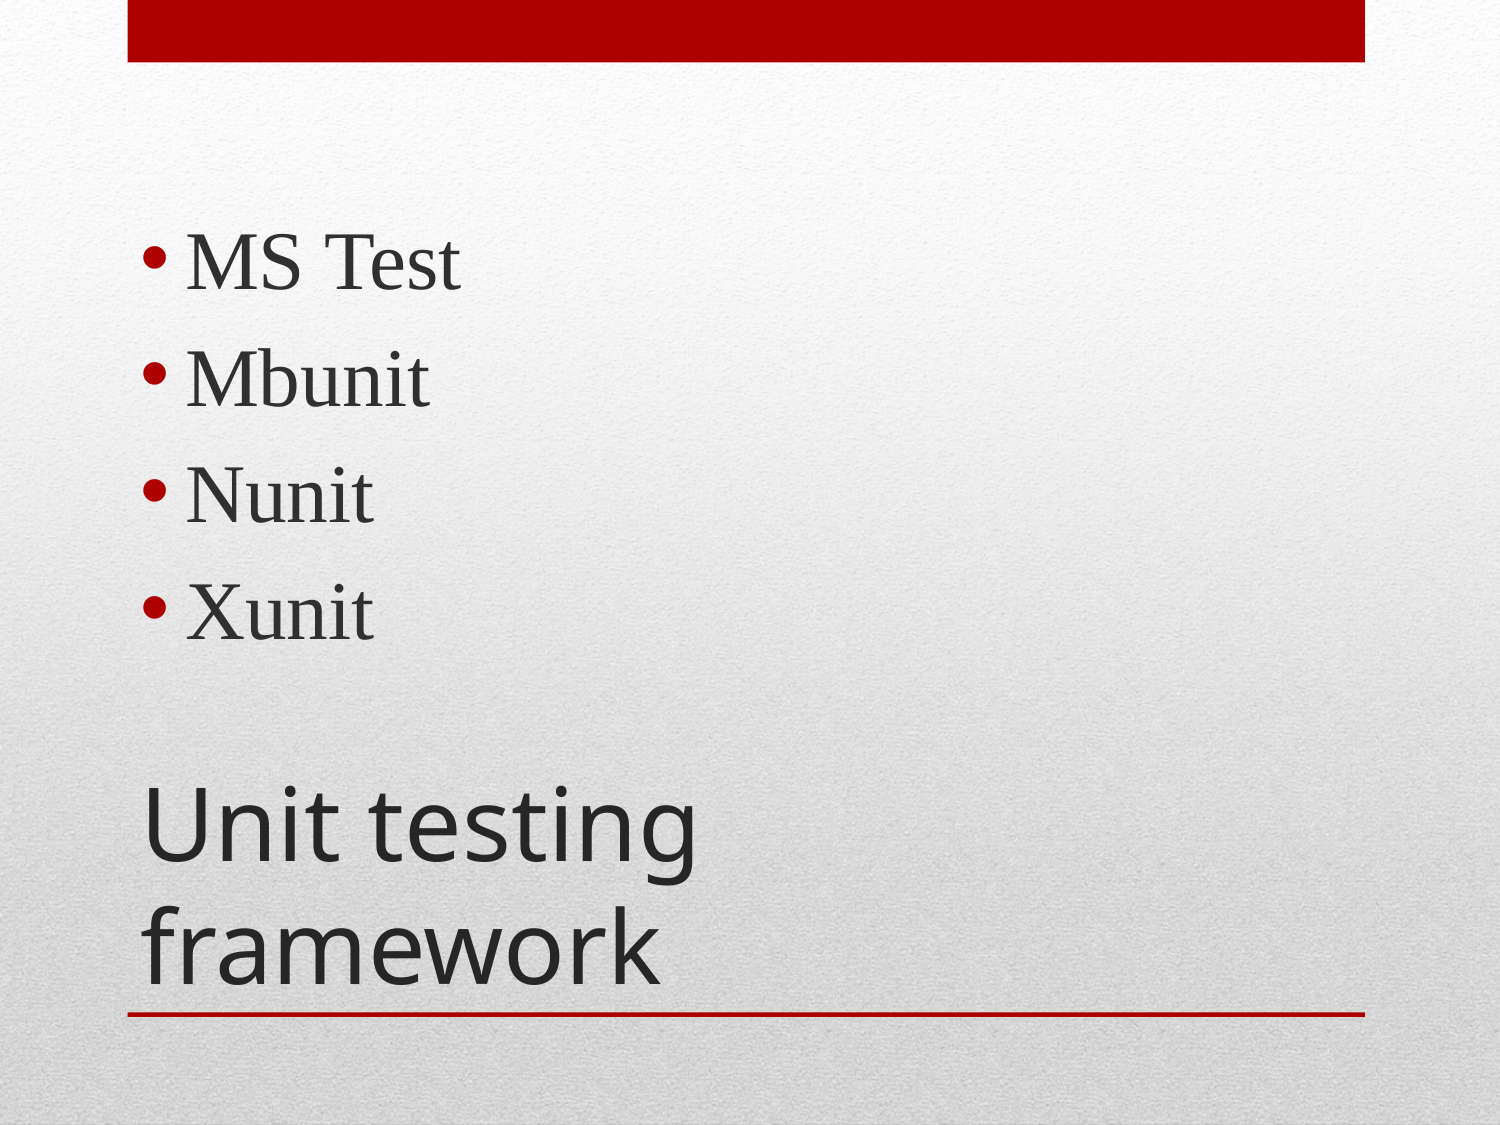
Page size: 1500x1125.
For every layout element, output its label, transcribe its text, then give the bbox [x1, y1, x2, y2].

title Unit testing framework [125, 750, 1238, 1013]
list MS Test Mbunit Nunit Xunit [125, 112, 1363, 750]
